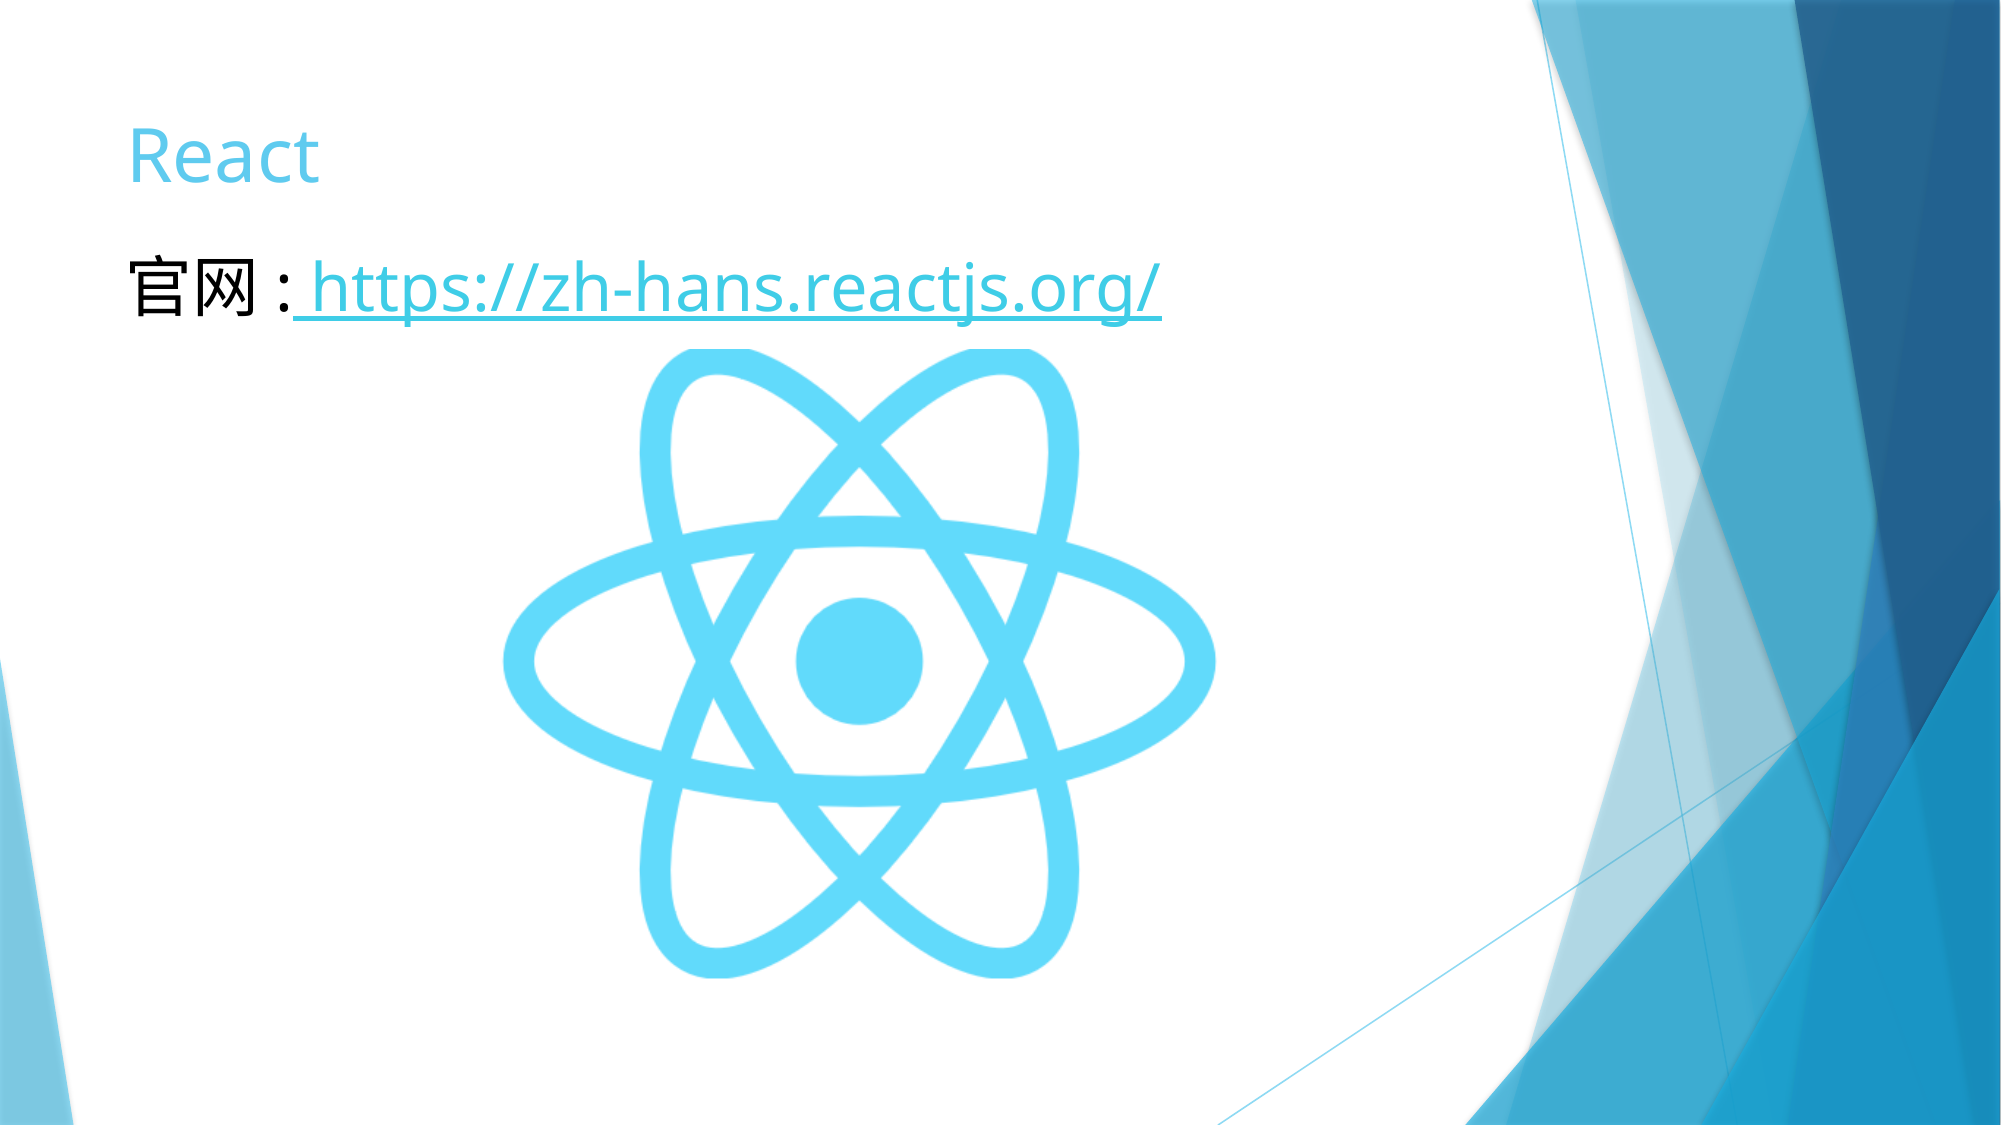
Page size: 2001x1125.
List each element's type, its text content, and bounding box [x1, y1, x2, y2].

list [453, 348, 1240, 987]
text_box 官网: https://zh-hans.reactjs.org/ [111, 237, 1426, 343]
title React [111, 99, 1522, 317]
